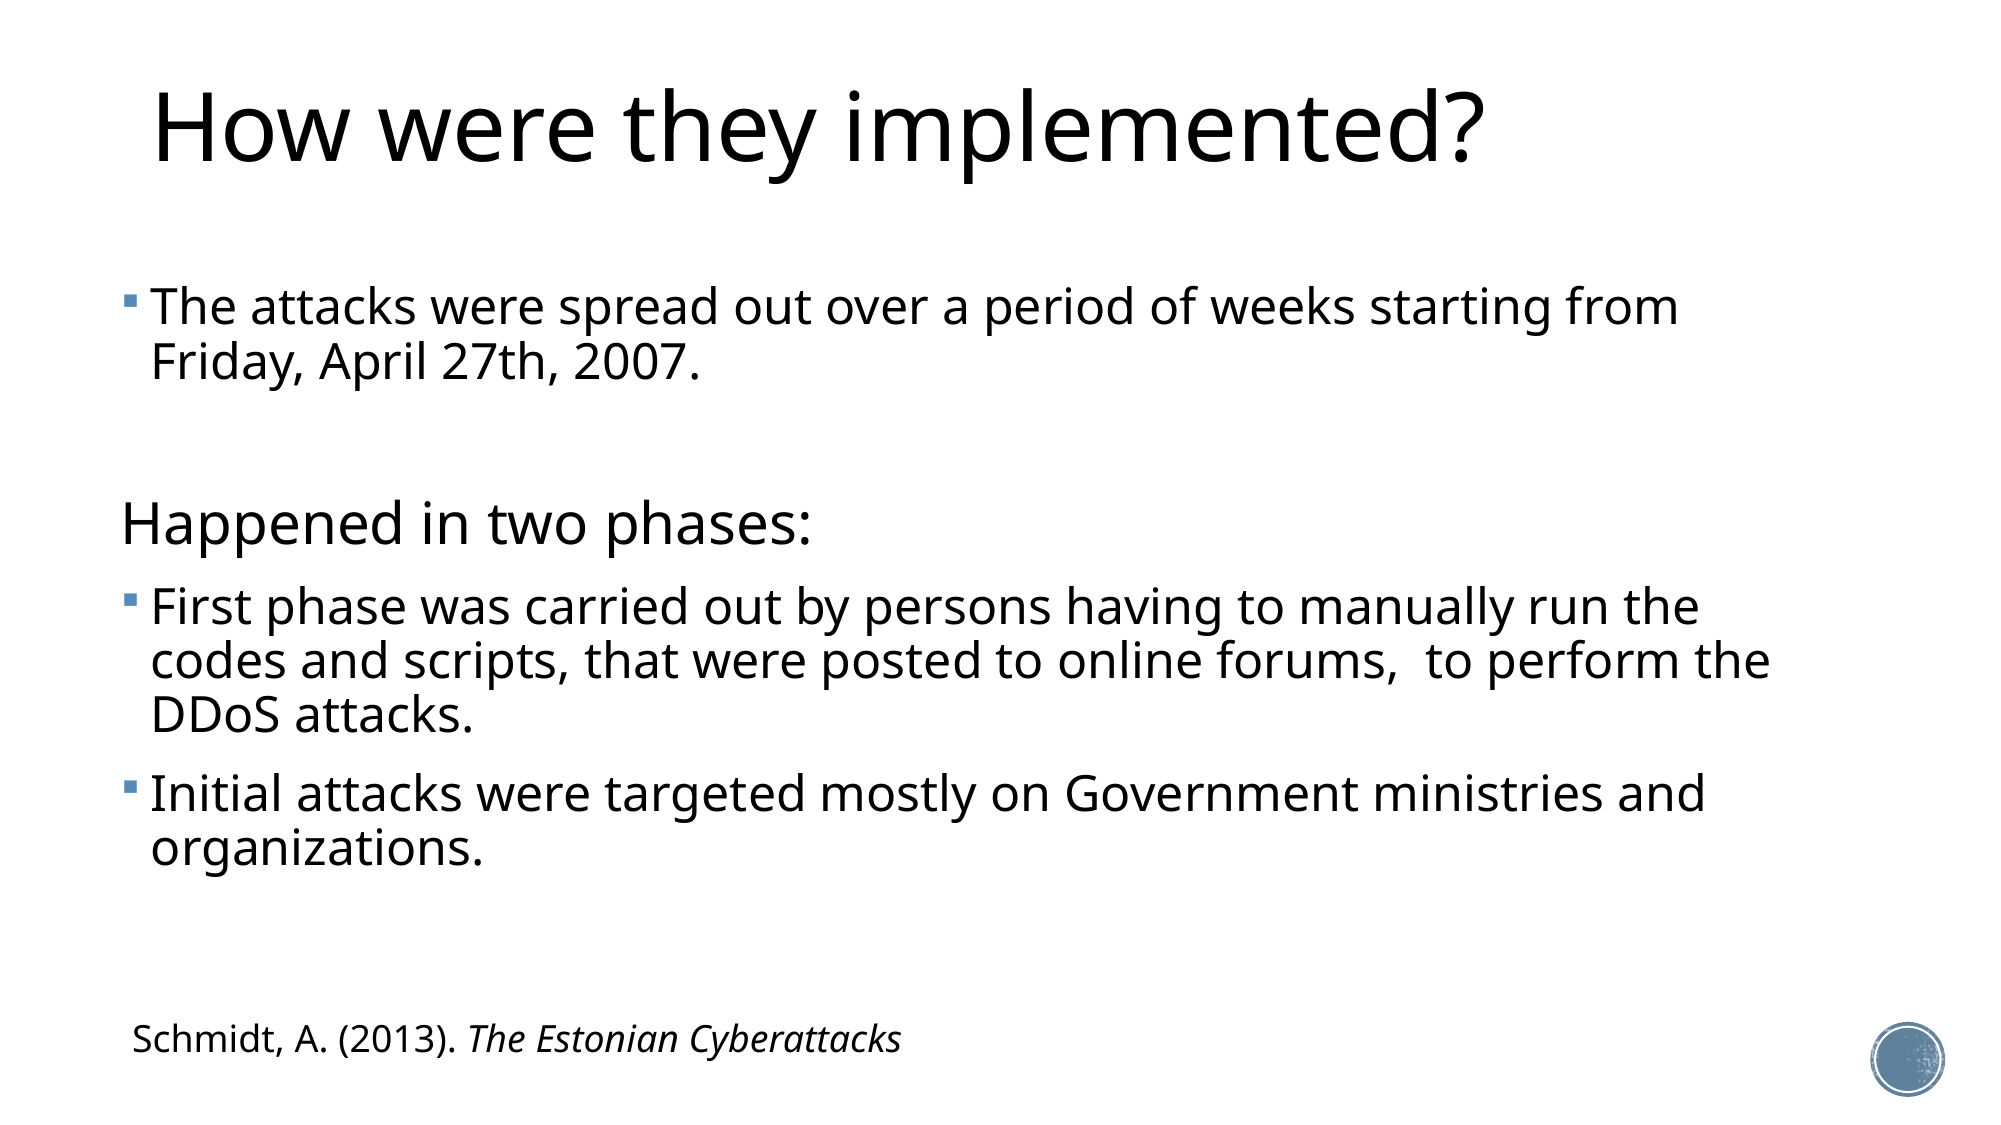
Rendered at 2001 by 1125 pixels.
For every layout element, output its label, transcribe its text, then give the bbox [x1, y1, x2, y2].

text_box How were they implemented? [135, 71, 1546, 222]
text_box The attacks were spread out over a period of weeks starting from Friday, April 27th, 2007. Happened in two phases: First phase was carried out by persons having to manually run the codes and scripts, that were posted to online forums, to perform the DDoS attacks. Initial attacks were targeted mostly on Government ministries and organizations. [106, 274, 1836, 985]
text_box Schmidt, A. (2013). The Estonian Cyberattacks [117, 984, 918, 1068]
